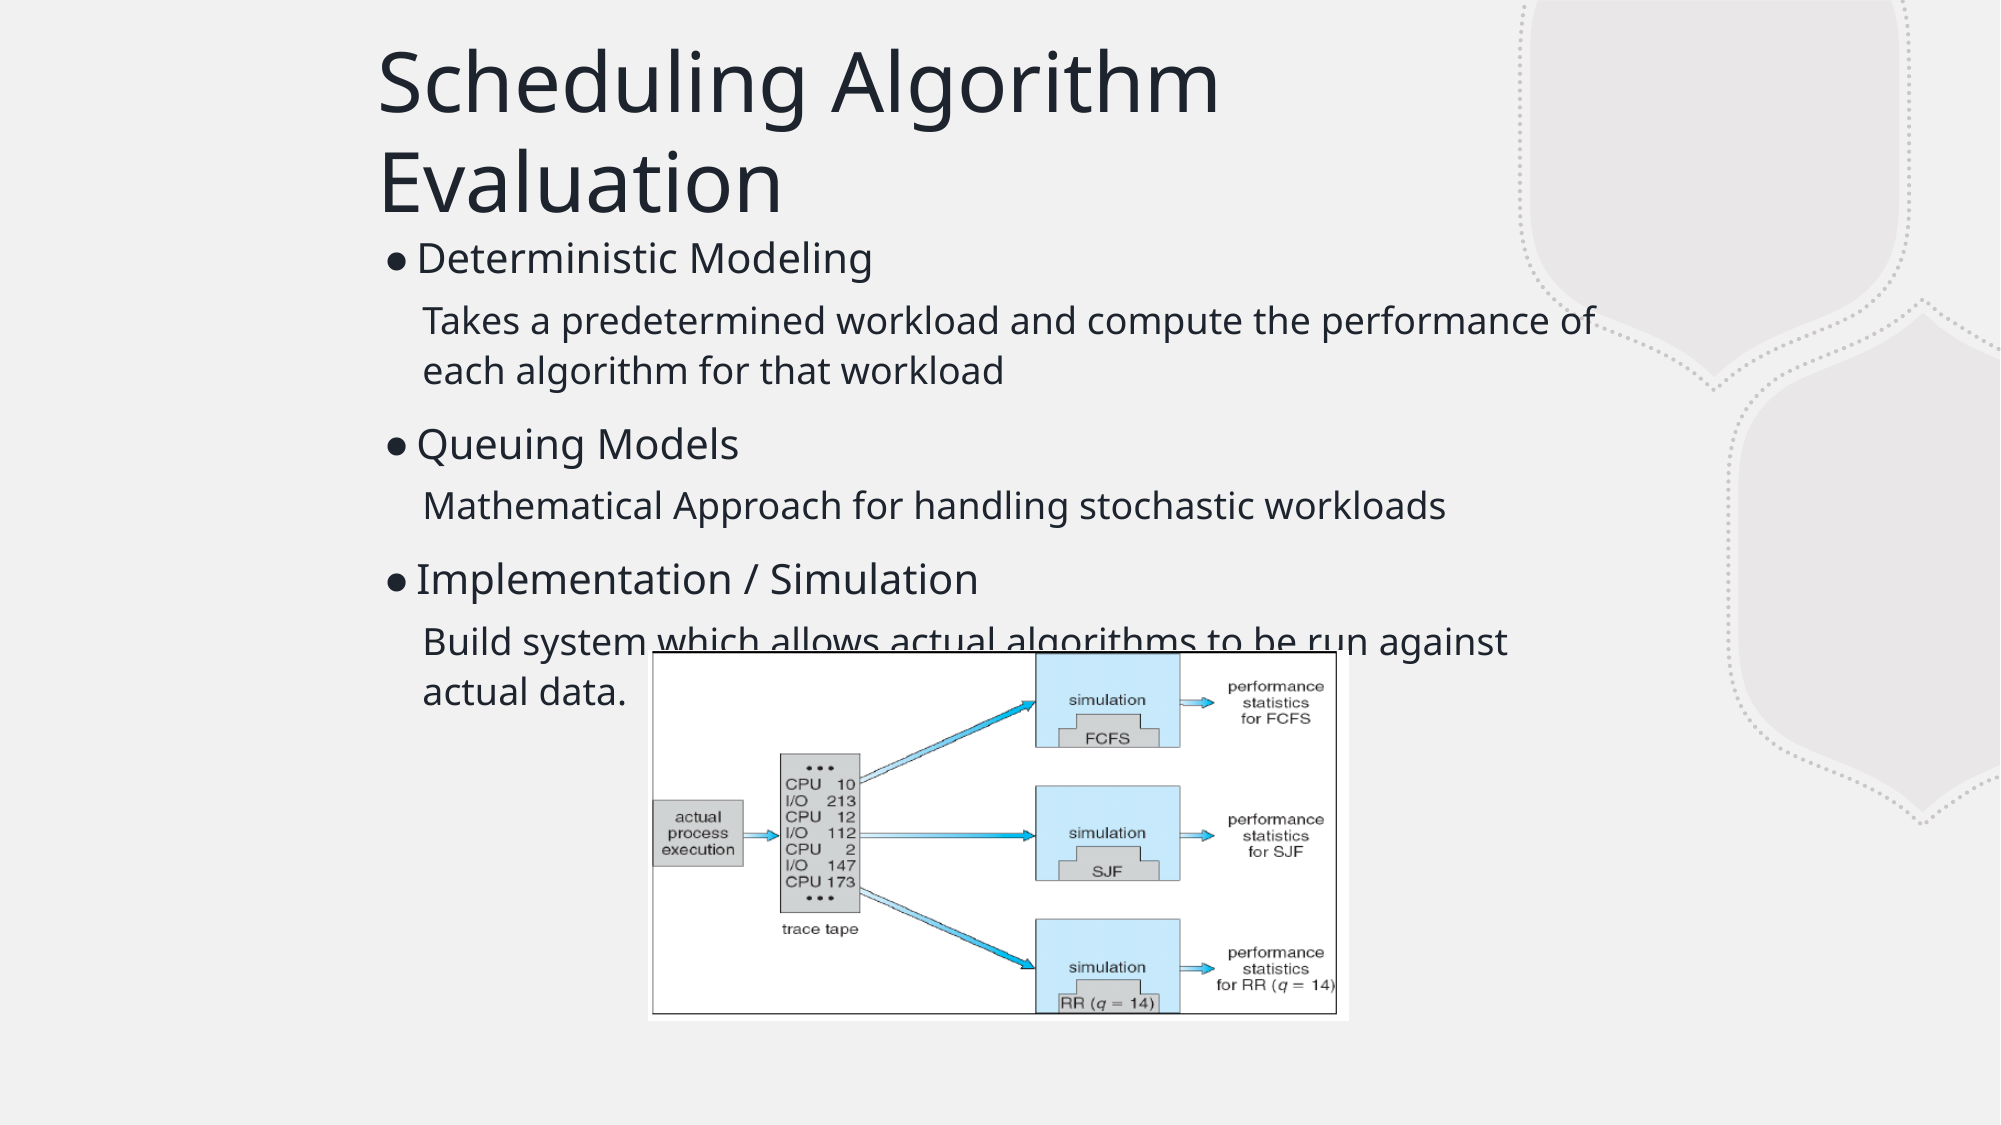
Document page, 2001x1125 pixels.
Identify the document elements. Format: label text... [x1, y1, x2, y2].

list Deterministic Modeling Takes a predetermined workload and compute the performance of each algorithm for that workload Queuing Models Mathematical Approach for handling stochastic workloads Implementation / Simulation Build system which allows actual algorithms to be run against actual data. Most flexible / general. [362, 219, 1638, 895]
title Scheduling Algorithm Evaluation [362, 35, 1638, 219]
picture [648, 650, 1349, 1021]
